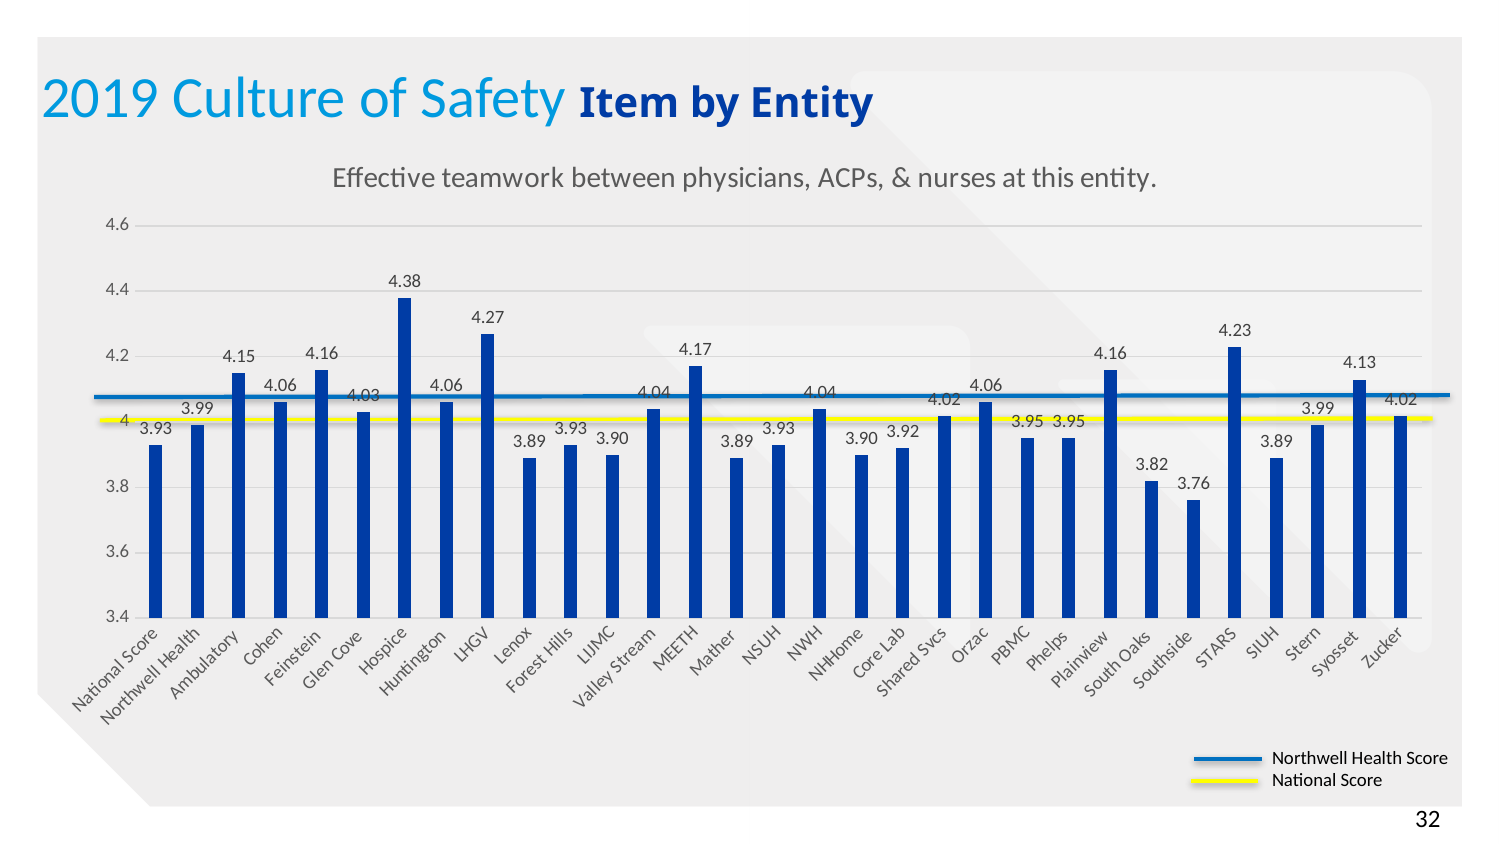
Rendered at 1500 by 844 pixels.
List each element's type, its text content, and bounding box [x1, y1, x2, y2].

text_box Northwell Health Score National Score [1257, 738, 1500, 798]
picture [0, 0, 1499, 844]
text_box 2019 Culture of Safety Item by Entity [26, 29, 1473, 137]
chart [41, 136, 1451, 743]
